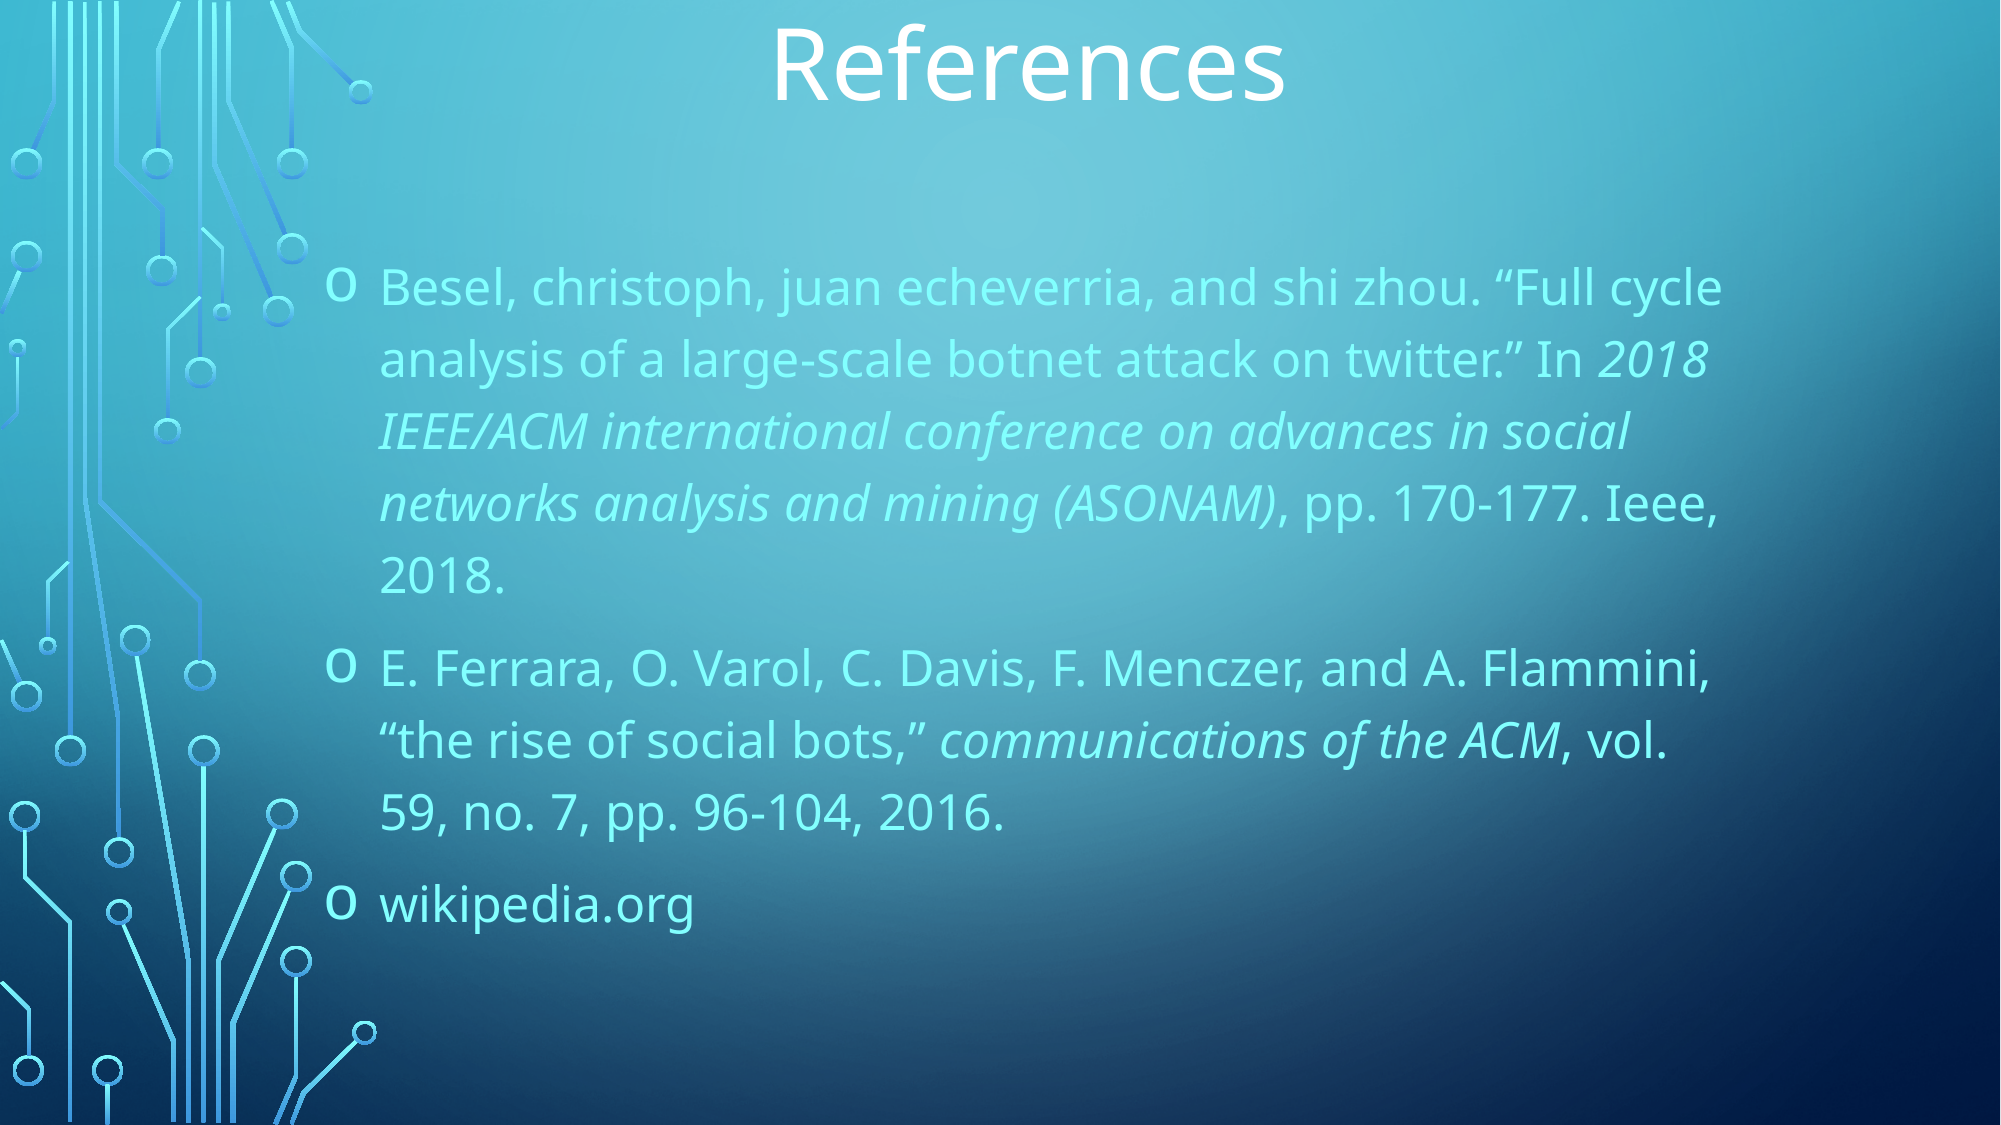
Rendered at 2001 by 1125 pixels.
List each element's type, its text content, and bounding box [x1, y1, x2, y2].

title References [307, 0, 1750, 130]
subtitle Besel, christoph, juan echeverria, and shi zhou. “Full cycle analysis of a large-scale botnet attack on twitter.” In 2018 IEEE/ACM international conference on advances in social networks analysis and mining (ASONAM), pp. 170-177. Ieee, 2018. E. Ferrara, O. Varol, C. Davis, F. Menczer, and A. Flammini, “the rise of social bots,” communications of the ACM, vol. 59, no. 7, pp. 96-104, 2016. wikipedia.org [307, 155, 1750, 1107]
